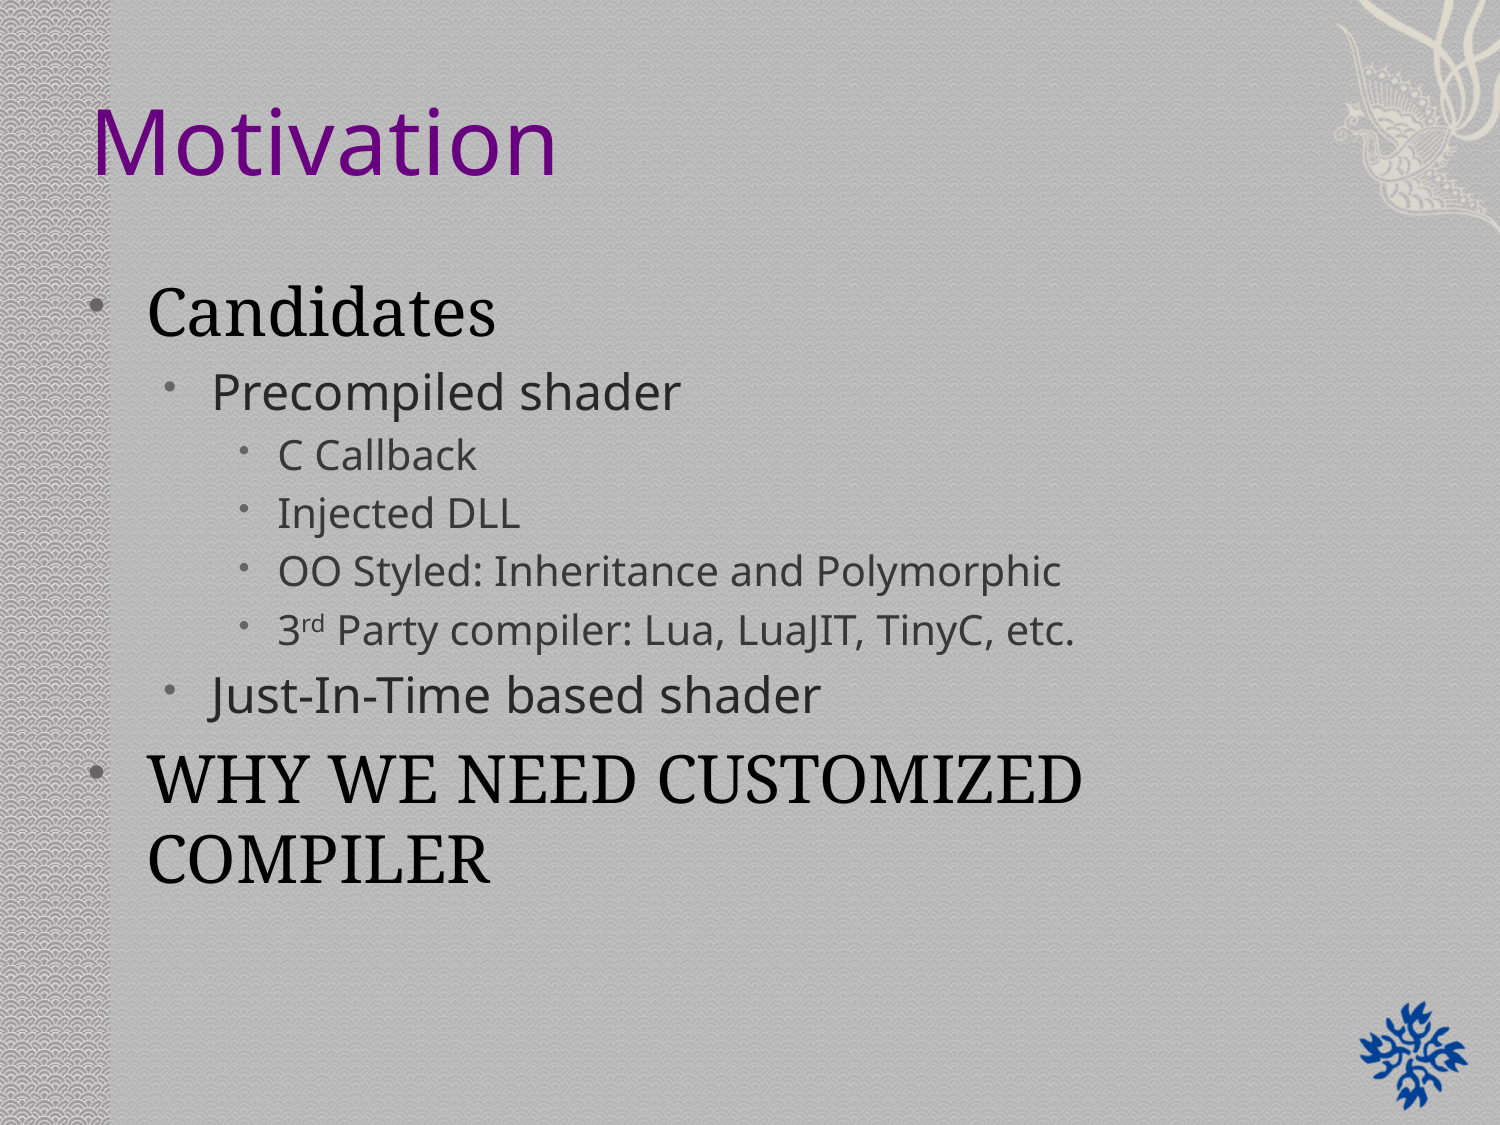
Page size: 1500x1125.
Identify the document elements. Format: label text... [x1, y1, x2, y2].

list Candidates Precompiled shader C Callback Injected DLL OO Styled: Inheritance and Polymorphic 3rd Party compiler: Lua, LuaJIT, TinyC, etc. Just-In-Time based shader WHY WE NEED CUSTOMIZED COMPILER [75, 262, 1425, 1005]
title Motivation [75, 45, 1351, 233]
